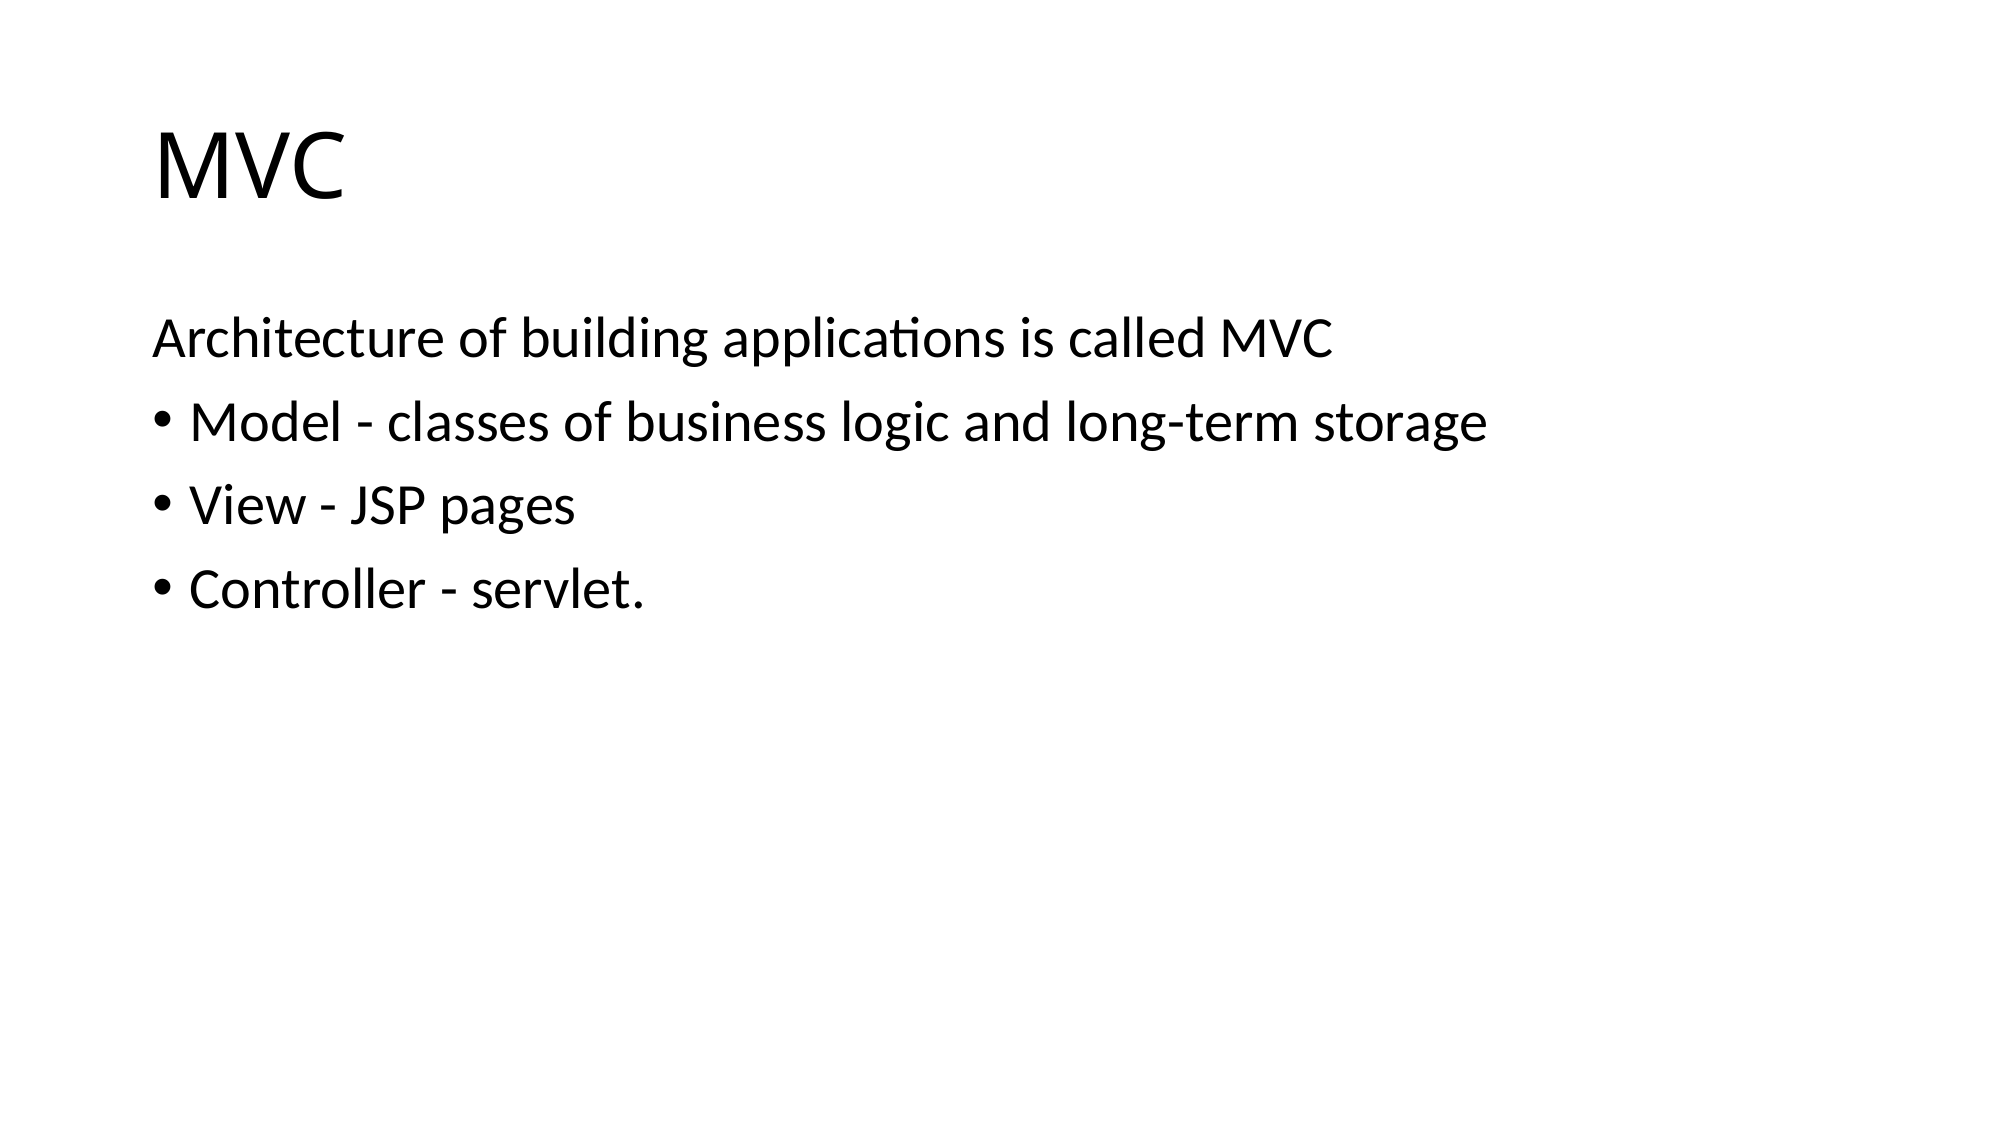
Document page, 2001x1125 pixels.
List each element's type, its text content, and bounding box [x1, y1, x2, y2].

list Architecture of building applications is called MVC Model - classes of business logic and long-term storage View - JSP pages Controller - servlet. [137, 299, 1863, 1014]
title MVC [137, 59, 1863, 278]
